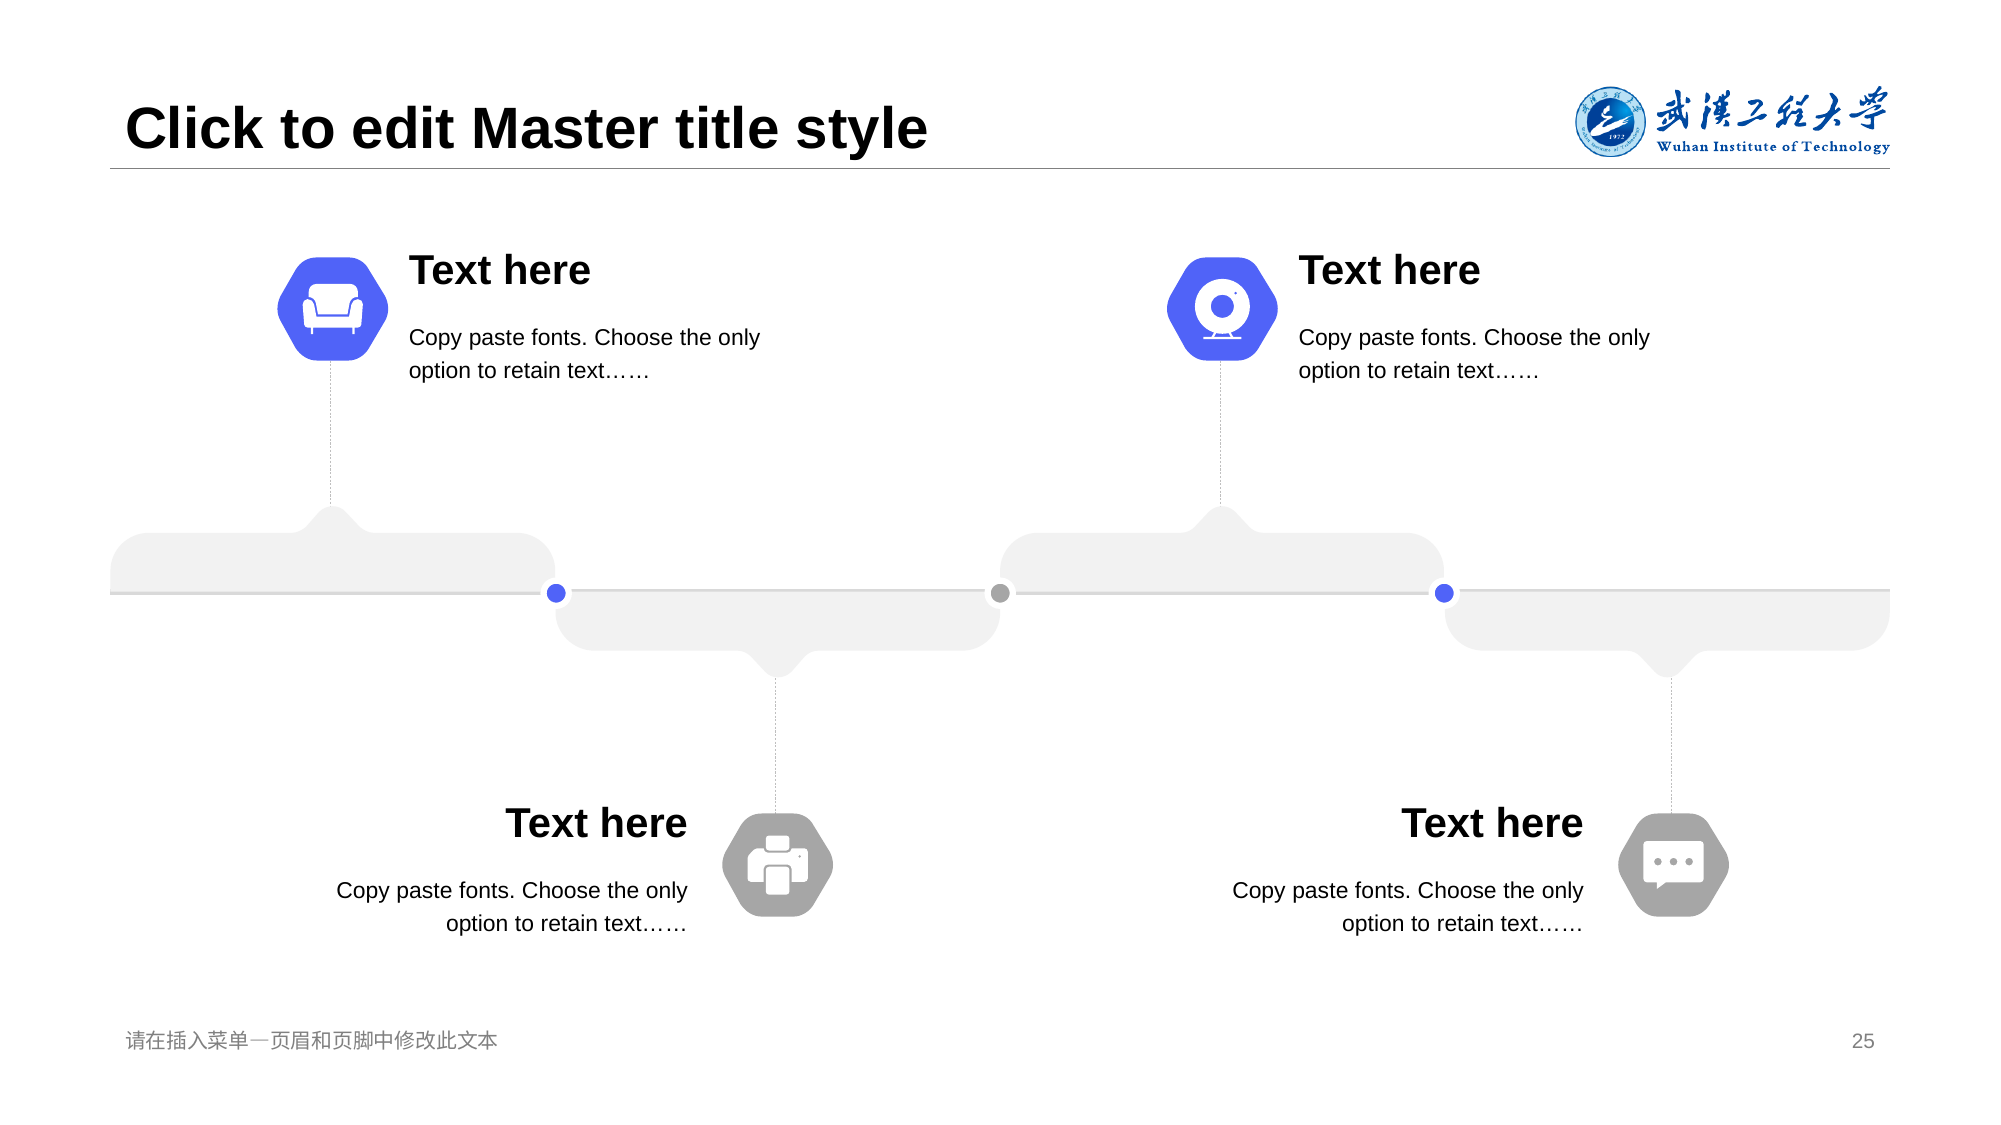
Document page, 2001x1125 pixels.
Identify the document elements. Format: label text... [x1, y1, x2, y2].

footer 请在插入菜单—页眉和页脚中修改此文本 [109, 1023, 790, 1058]
slide_number 25 [1412, 1023, 1890, 1058]
title Click to edit Master title style [109, 0, 1890, 169]
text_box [110, 226, 1890, 962]
